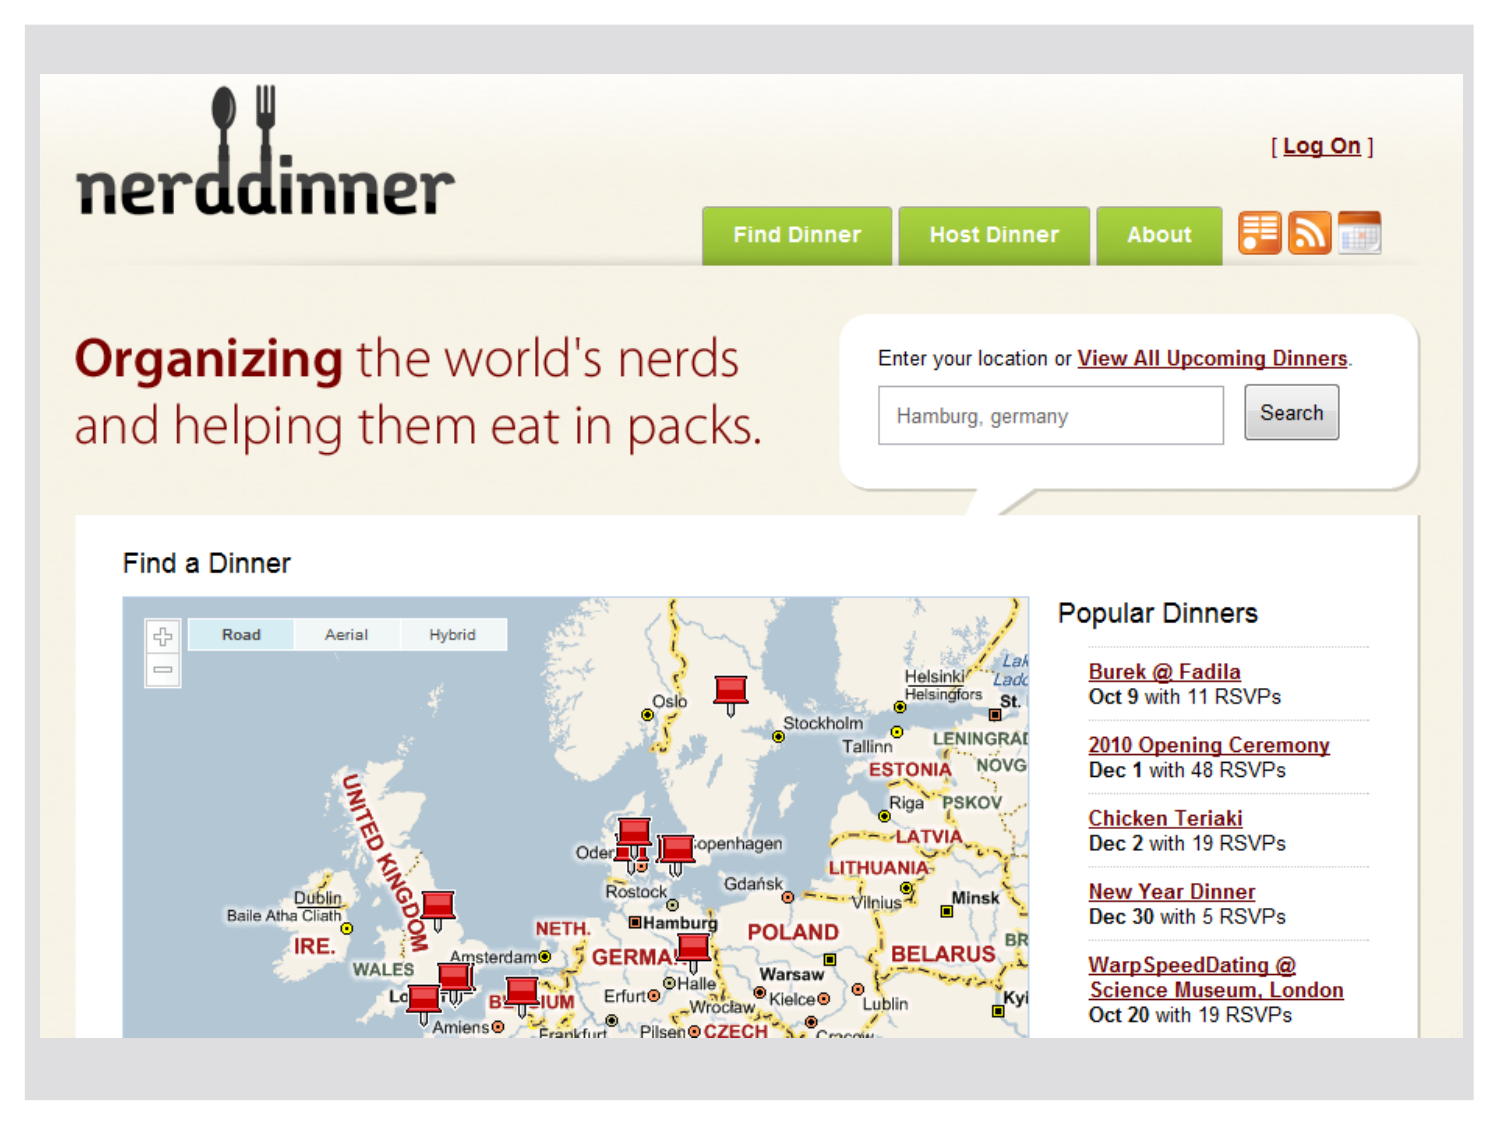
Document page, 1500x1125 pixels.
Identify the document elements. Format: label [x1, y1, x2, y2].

list [40, 74, 1463, 1038]
